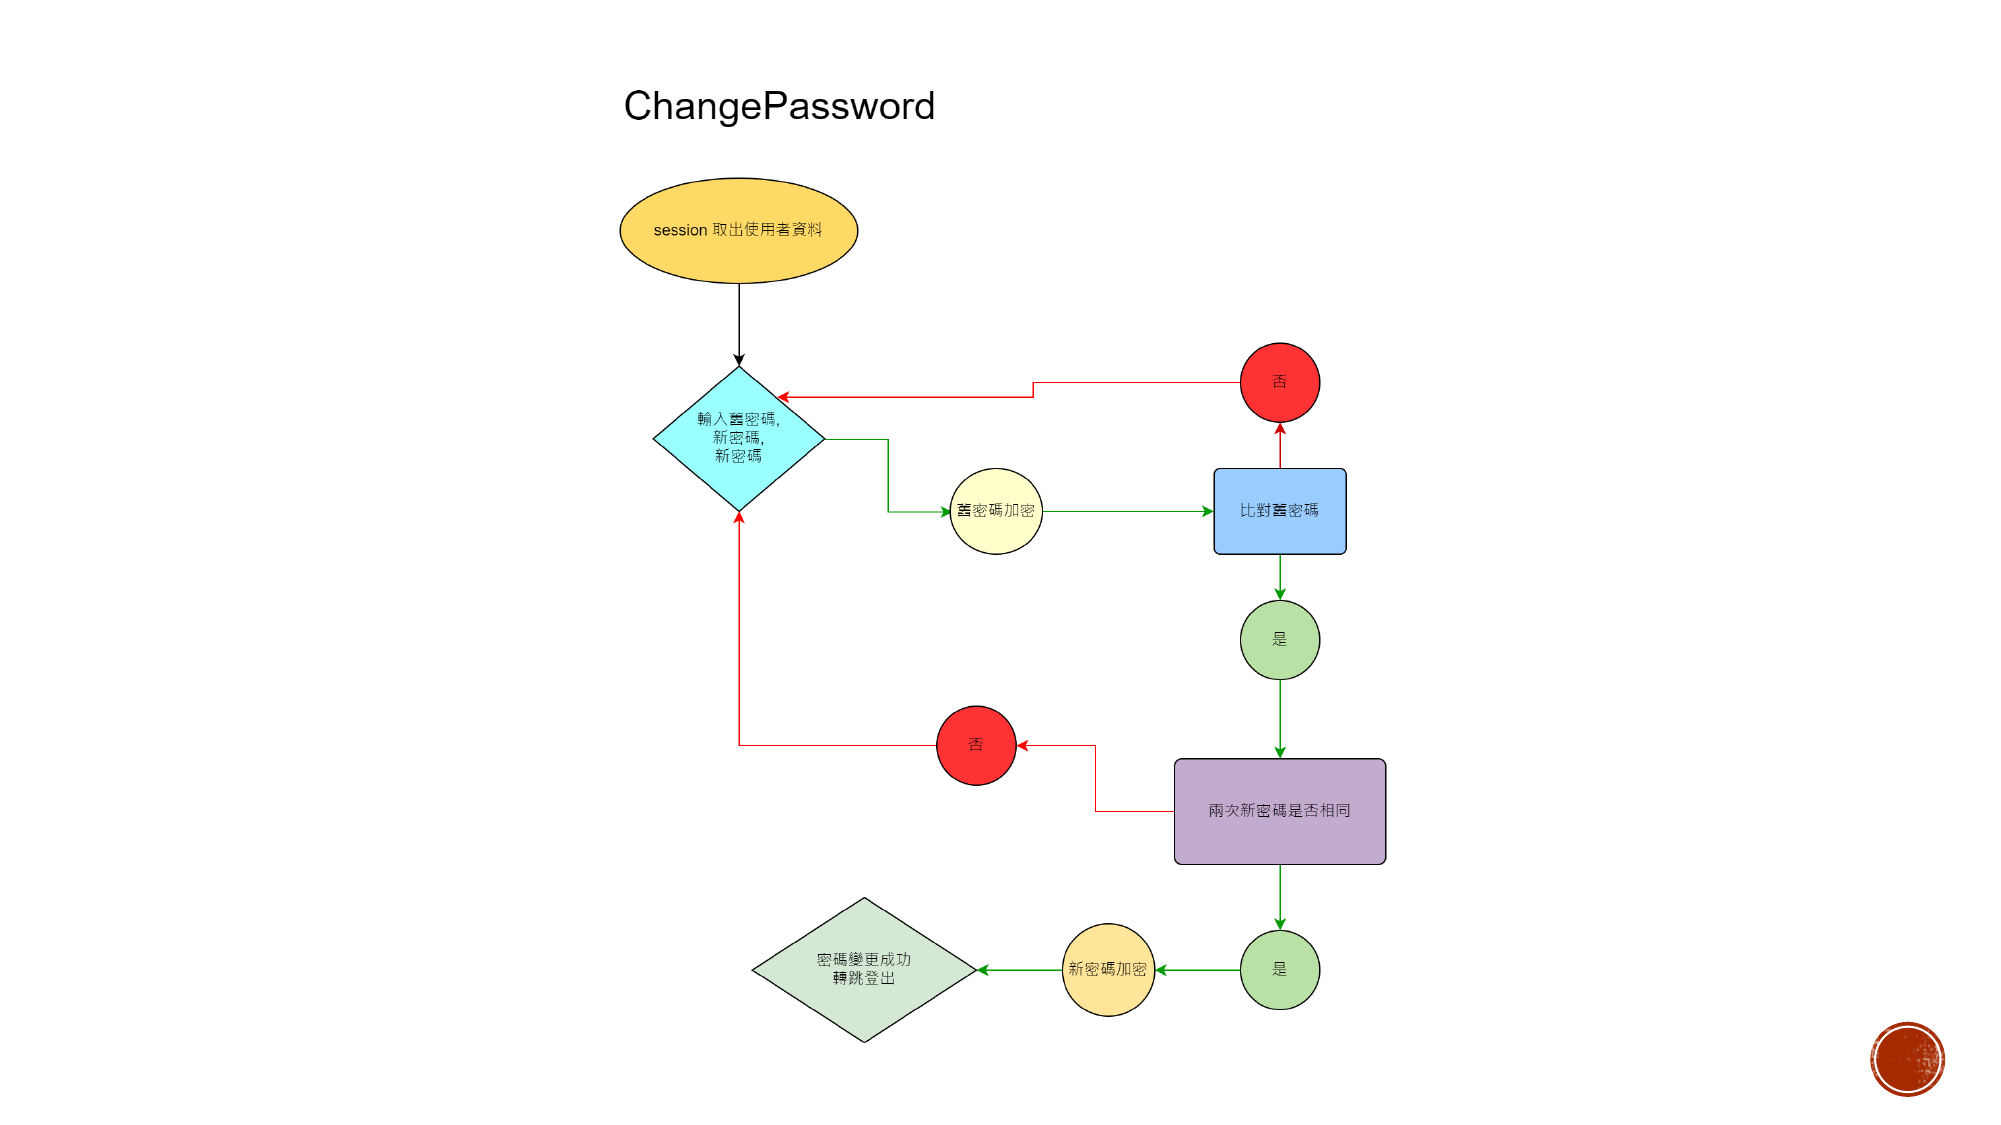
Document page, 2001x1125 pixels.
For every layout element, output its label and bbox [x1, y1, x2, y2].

list [584, 53, 1417, 1072]
